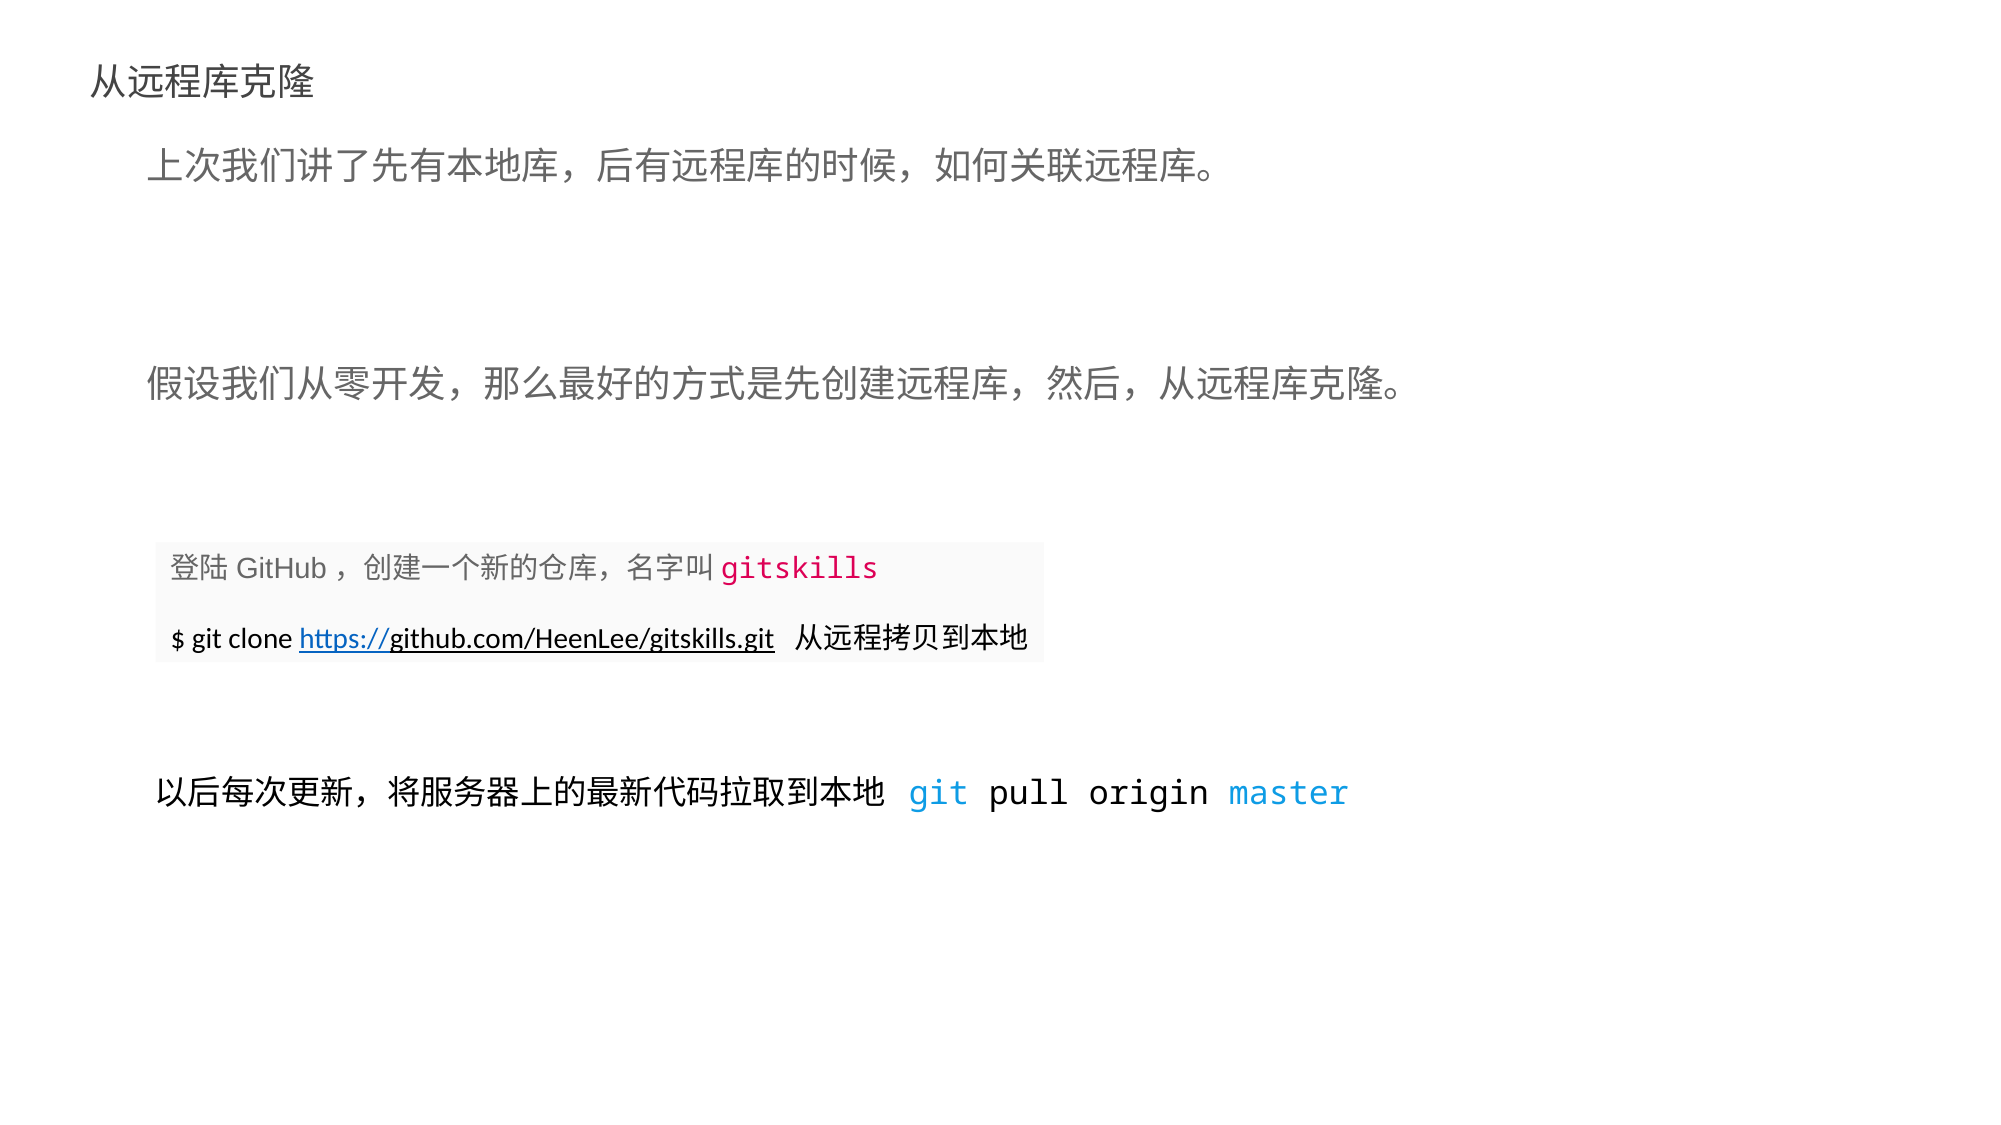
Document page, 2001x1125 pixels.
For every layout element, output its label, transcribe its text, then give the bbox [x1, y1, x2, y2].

text_box 登陆GitHub，创建一个新的仓库，名字叫gitskills $ git clone https://github.com/HeenLee/gitskills.git 从远程拷贝到本地 [155, 542, 1044, 663]
text_box 假设我们从零开发，那么最好的方式是先创建远程库，然后，从远程库克隆。 [131, 352, 1594, 413]
text_box 上次我们讲了先有本地库，后有远程库的时候，如何关联远程库。 [131, 134, 1400, 195]
text_box 以后每次更新，将服务器上的最新代码拉取到本地 git pull origin master [154, 771, 1583, 812]
text_box 从远程库克隆 [74, 50, 330, 111]
